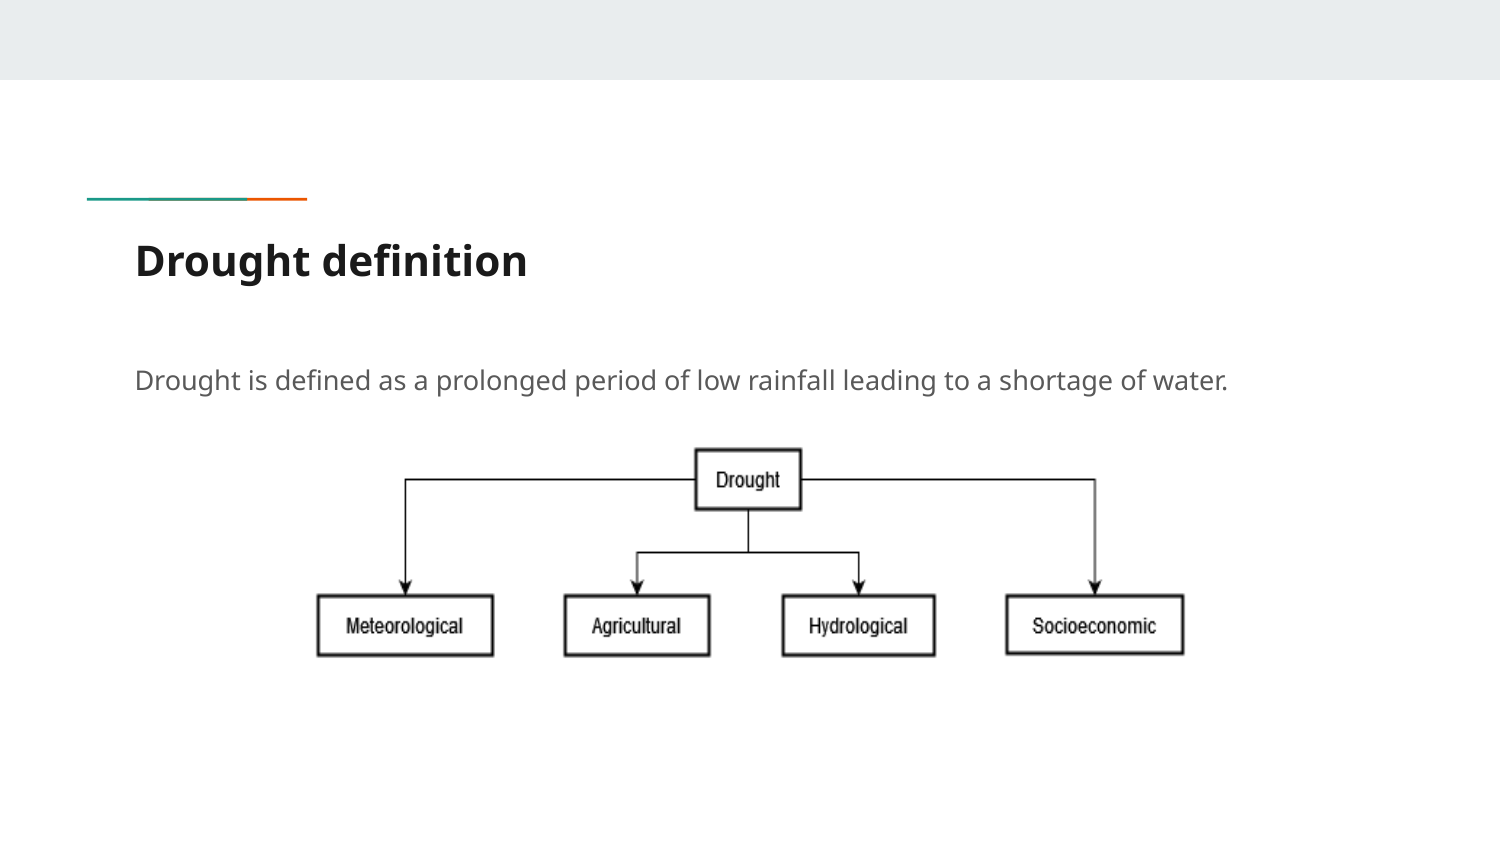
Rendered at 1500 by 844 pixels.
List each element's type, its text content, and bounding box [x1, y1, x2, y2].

picture [309, 439, 1192, 665]
title Drought definition [119, 216, 1381, 305]
list Drought is defined as a prolonged period of low rainfall leading to a shortage of water. [119, 341, 1381, 712]
